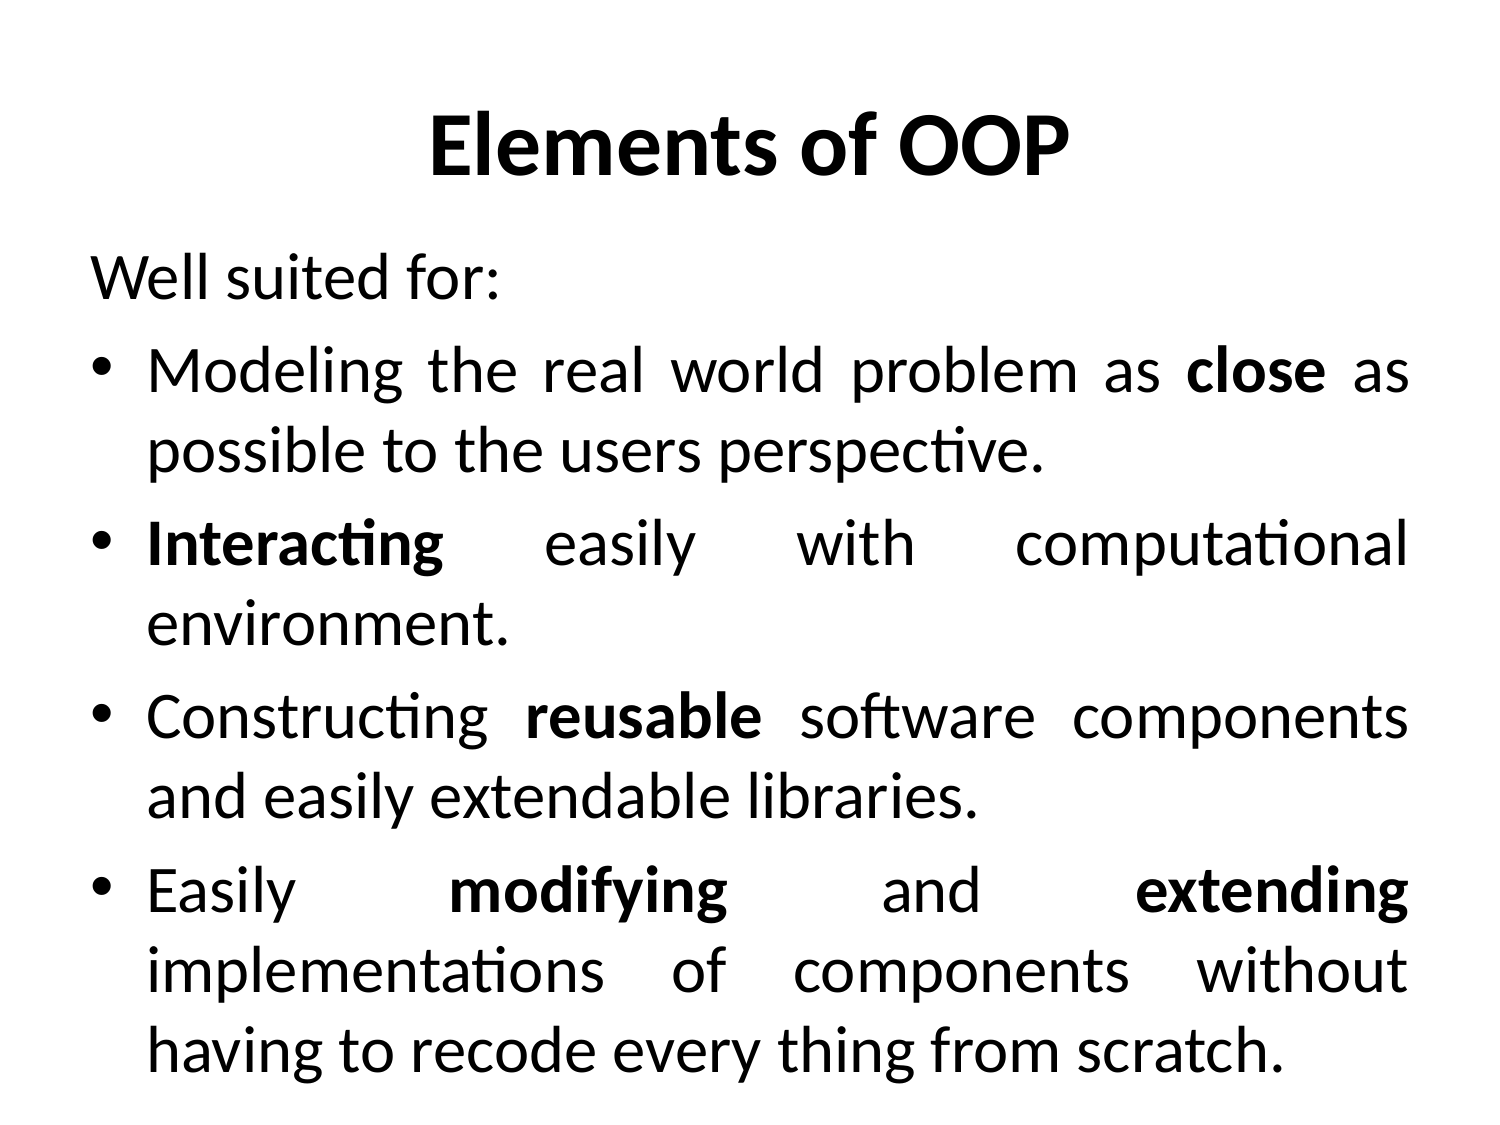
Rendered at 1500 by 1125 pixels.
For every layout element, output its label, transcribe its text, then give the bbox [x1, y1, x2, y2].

title Elements of OOP [75, 45, 1425, 224]
list Well suited for: Modeling the real world problem as close as possible to the users perspective. Interacting easily with computational environment. Constructing reusable software components and easily extendable libraries. Easily modifying and extending implementations of components without having to recode every thing from scratch. [75, 224, 1425, 968]
